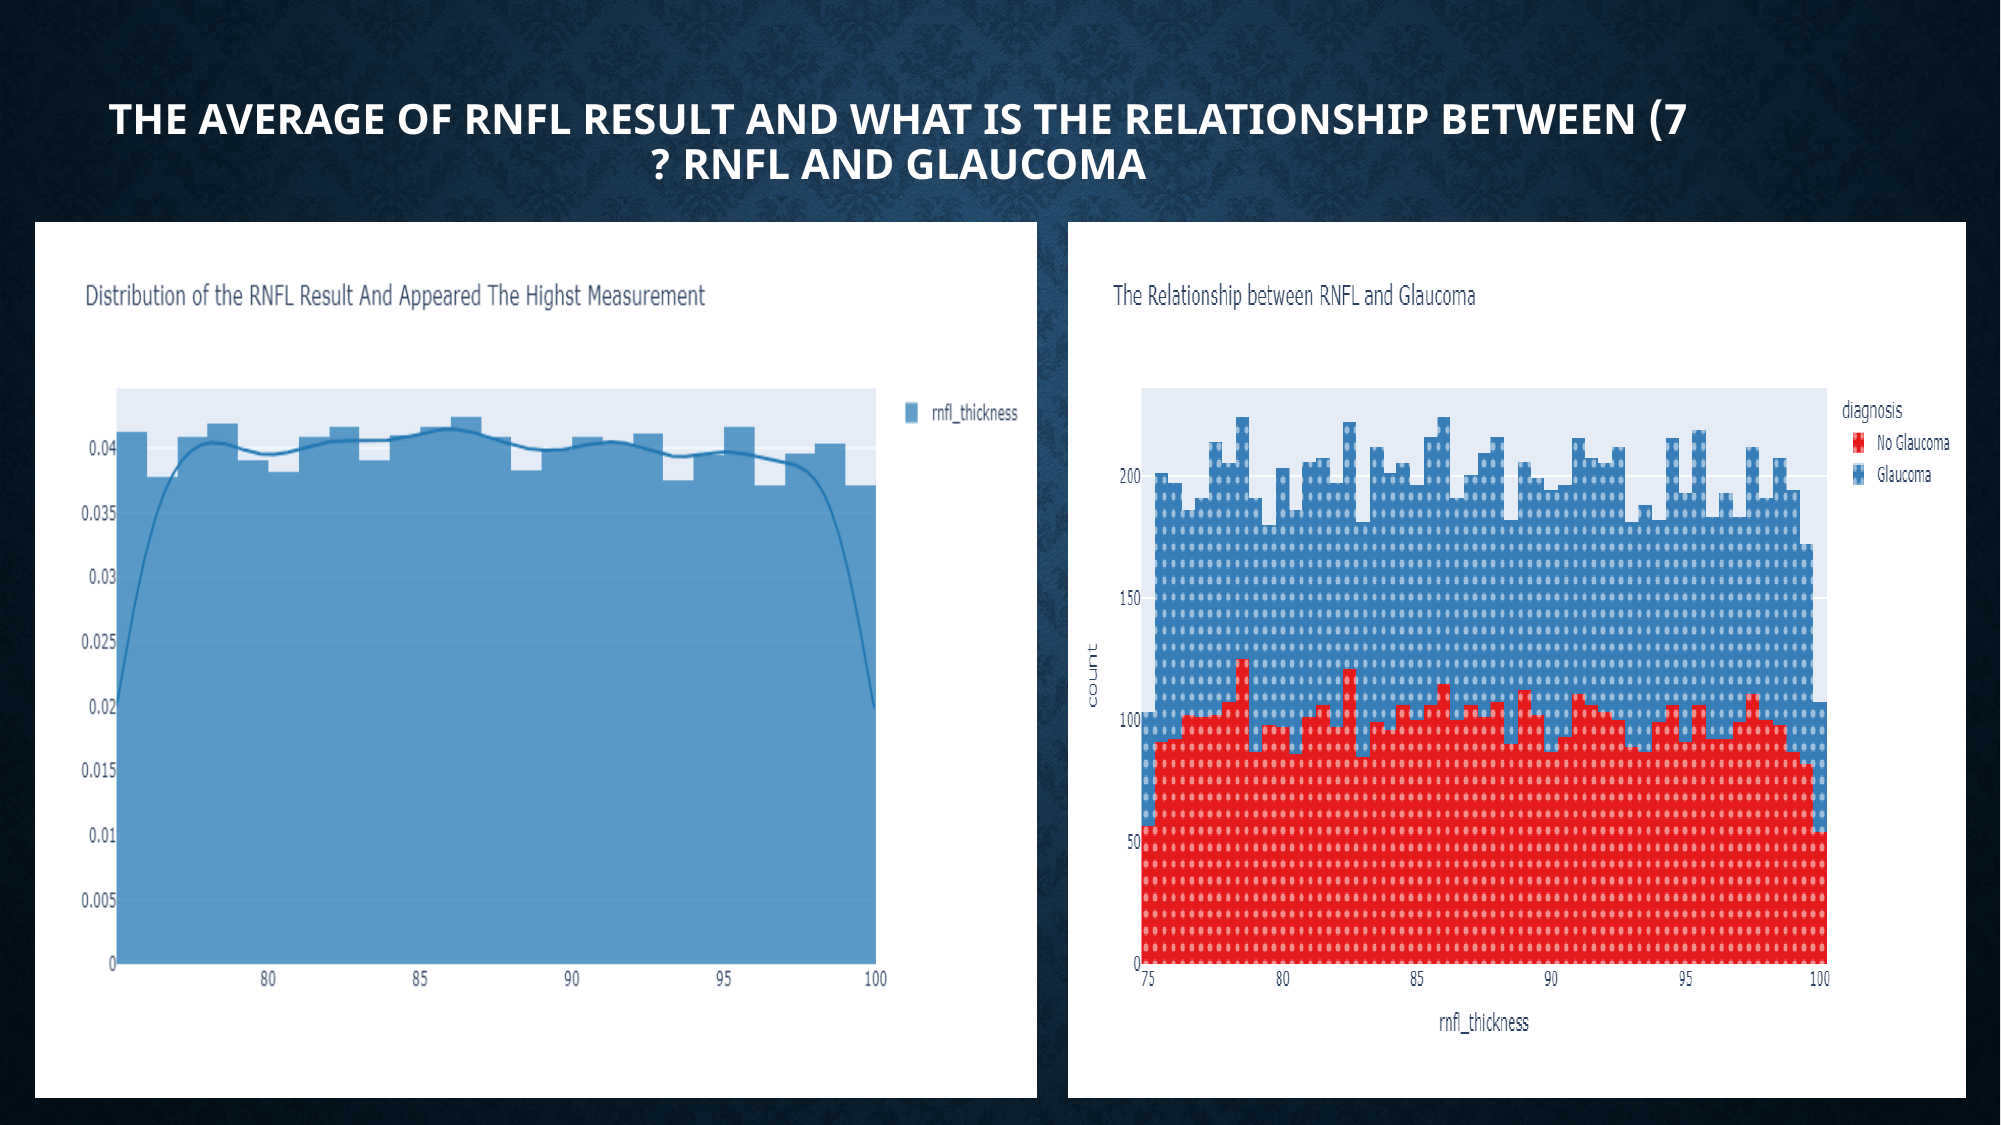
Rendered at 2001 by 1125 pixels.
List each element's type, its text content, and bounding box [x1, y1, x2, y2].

picture [1067, 222, 1967, 1099]
title 7) The Average of RNFL Result and what is the relationship between RNFL and Glaucoma ? [35, 64, 1761, 223]
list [34, 222, 1037, 1099]
